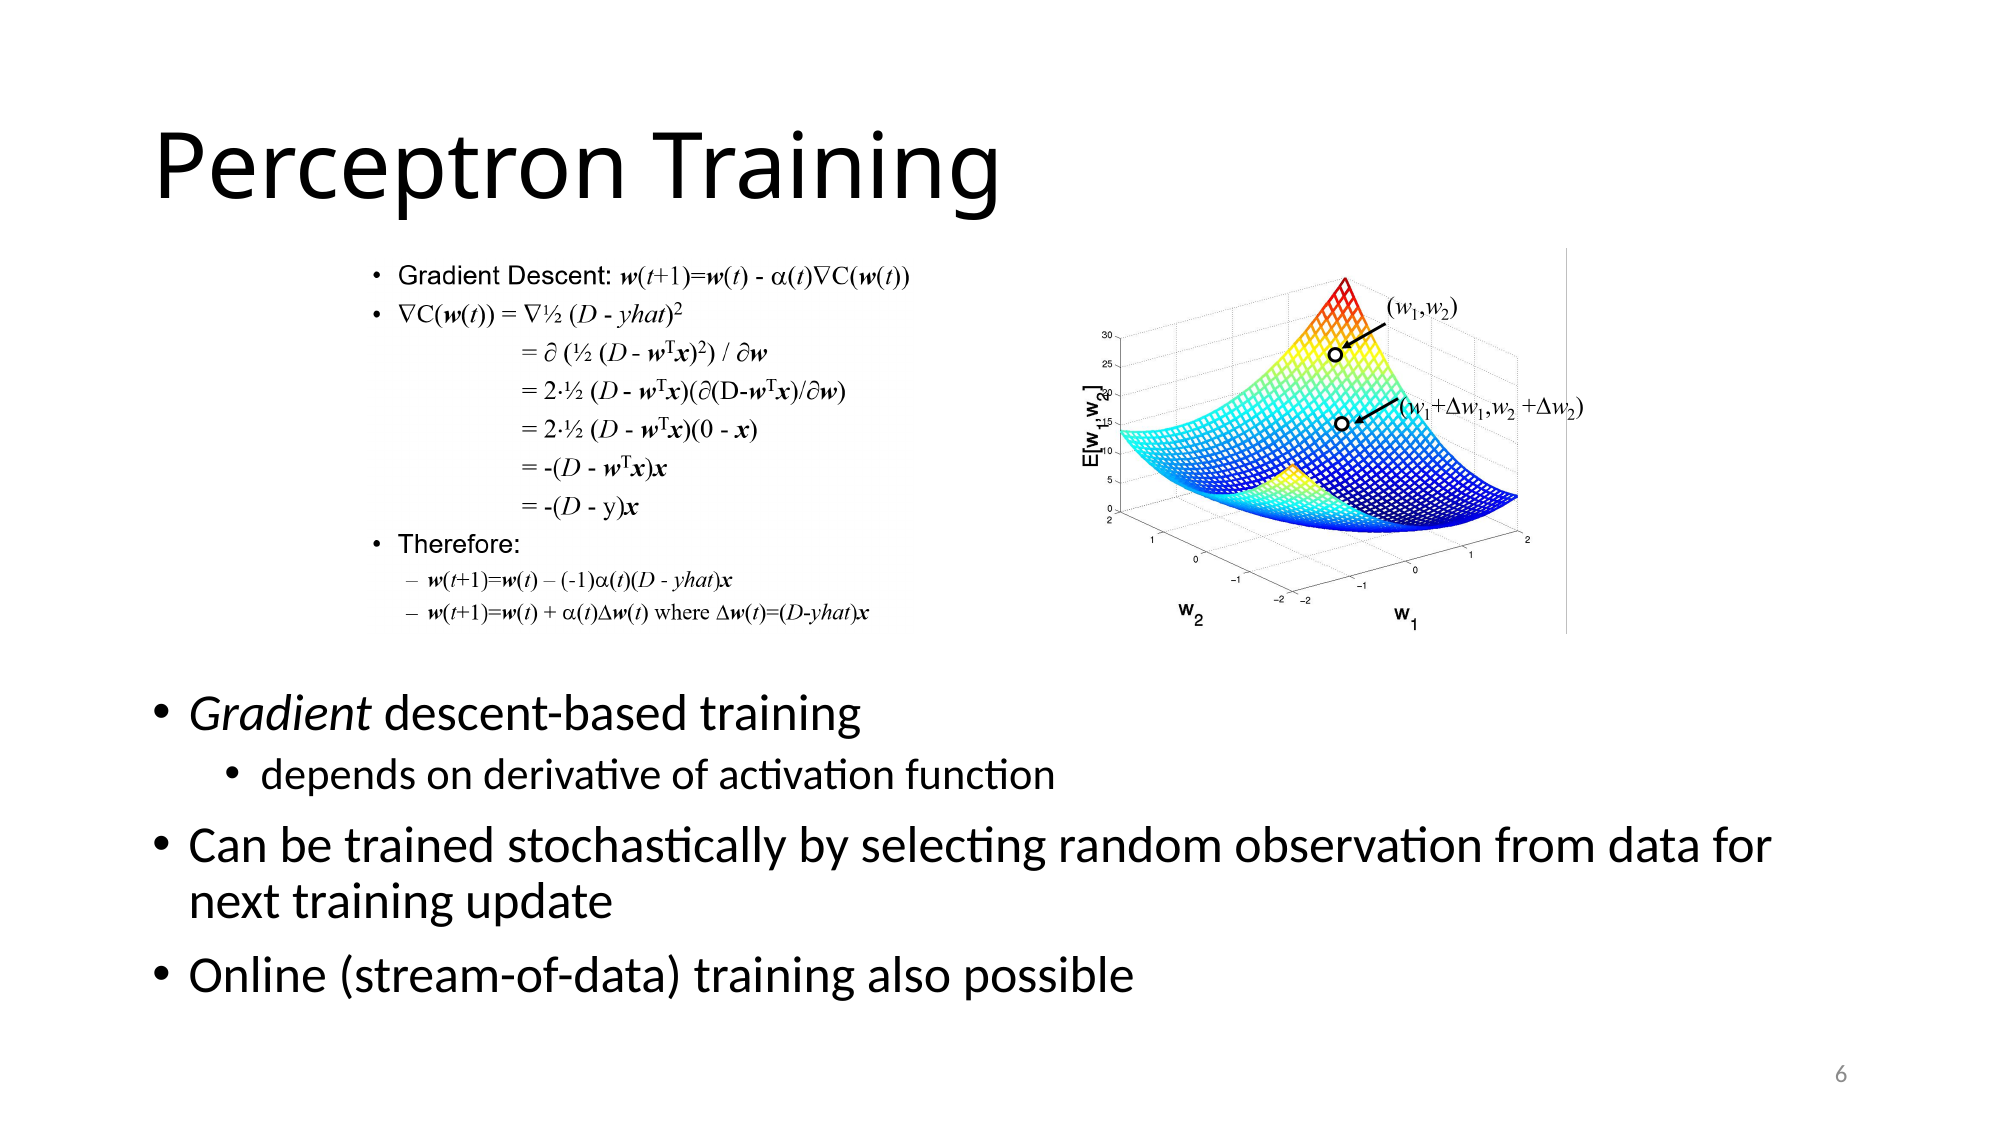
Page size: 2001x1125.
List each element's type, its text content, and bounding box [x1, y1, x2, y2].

title Perceptron Training [137, 59, 1863, 278]
picture [367, 258, 914, 634]
slide_number 6 [1412, 1042, 1863, 1103]
list Gradient descent-based training depends on derivative of activation function Can be trained stochastically by selecting random observation from data for next training update Online (stream-of-data) training also possible [137, 678, 1863, 1014]
picture [1052, 248, 1600, 634]
